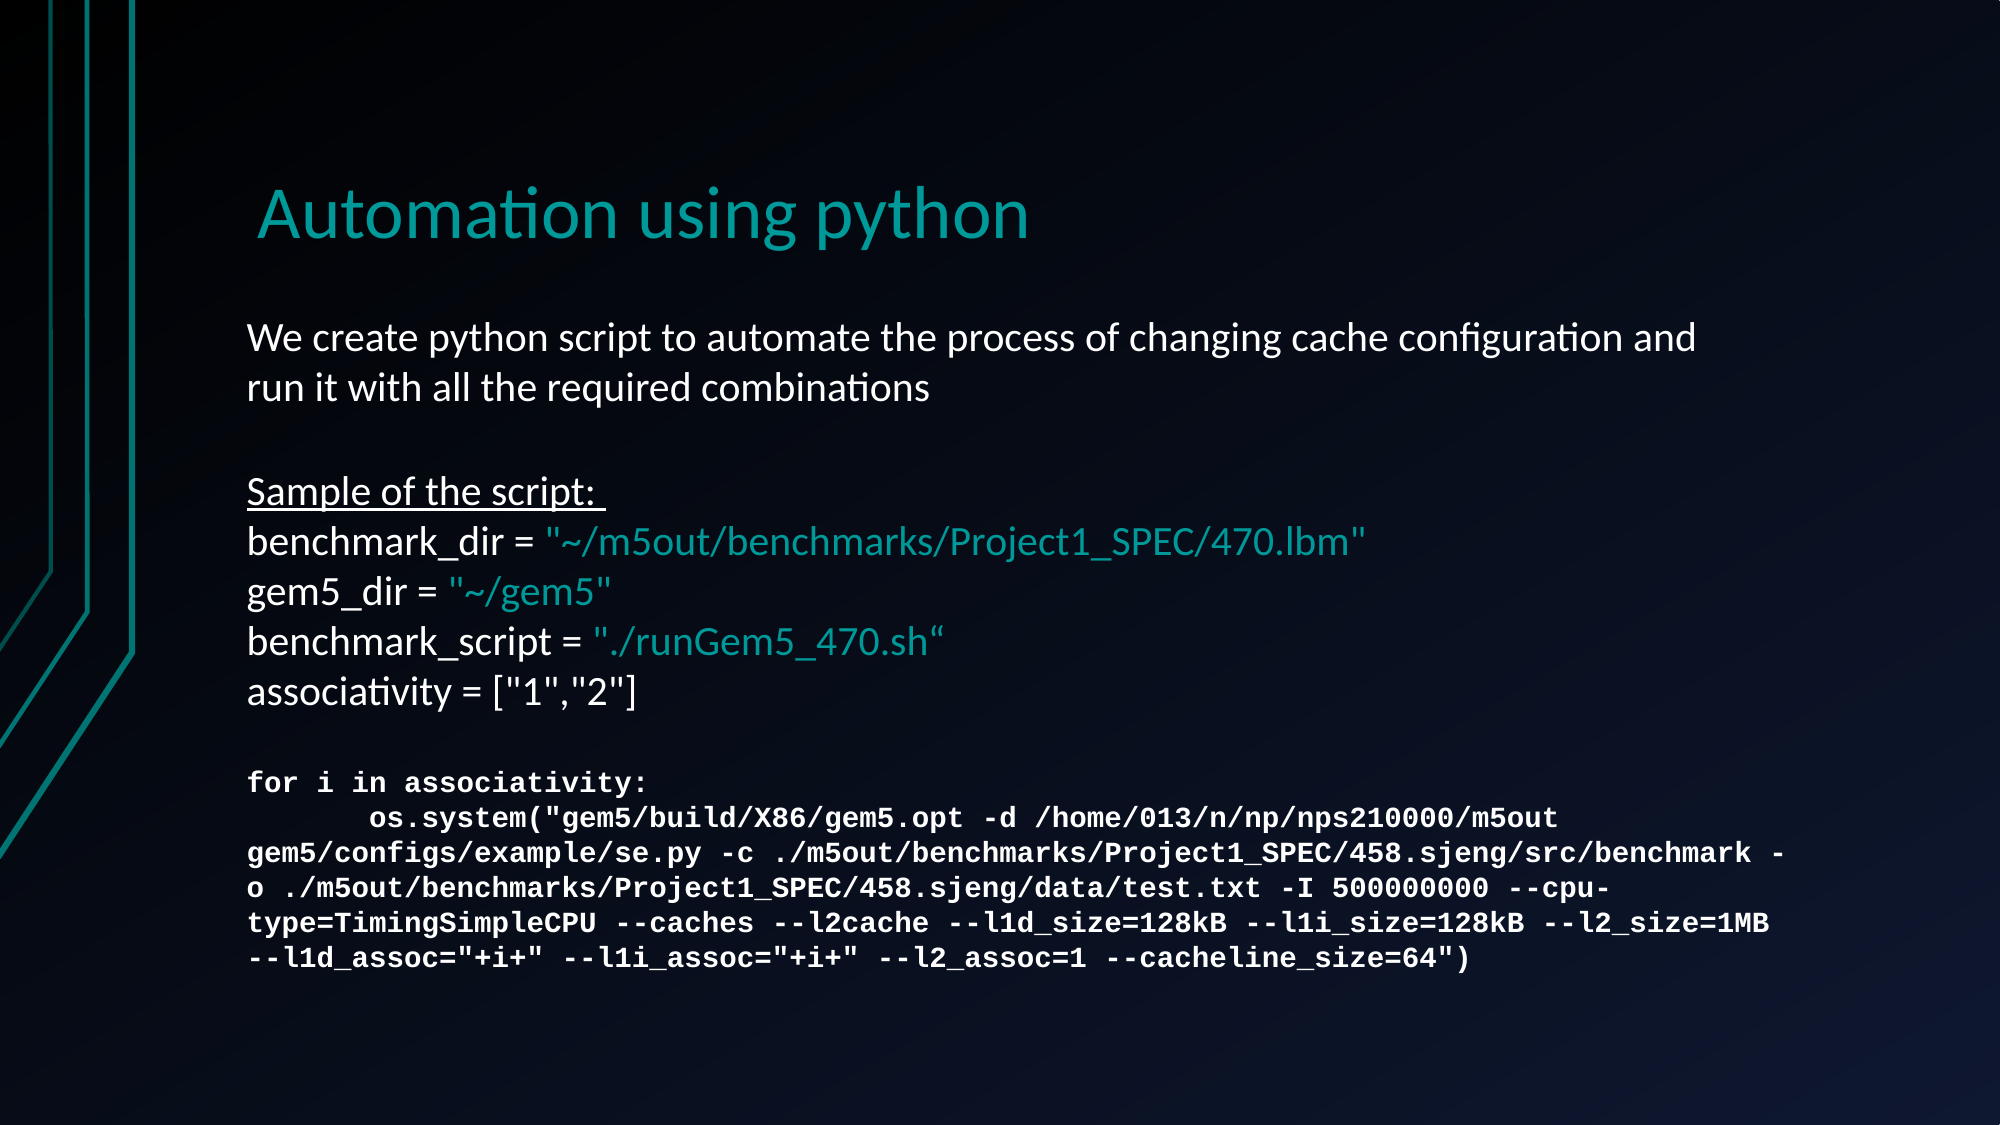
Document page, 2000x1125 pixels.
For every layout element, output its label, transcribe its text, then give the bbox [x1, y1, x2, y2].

text_box We create python script to automate the process of changing cache configuration and run it with all the required combinations [231, 302, 1756, 418]
title Automation using python [237, 64, 1938, 266]
text_box Sample of the script: benchmark_dir = "~/m5out/benchmarks/Project1_SPEC/470.lbm" gem5_dir = "~/gem5" benchmark_script = "./runGem5_470.sh“ associativity = ["1","2"] for i in associativity: os.system("gem5/build/X86/gem5.opt -d /home/013/n/np/nps210000/m5out gem5/configs/example/se.py -c ./m5out/benchmarks/Project1_SPEC/458.sjeng/src/benchmark -o ./m5out/benchmarks/Project1_SPEC/458.sjeng/data/test.txt -I 500000000 --cpu-type=TimingSimpleCPU --caches --l2cache --l1d_size=128kB --l1i_size=128kB --l2_size=1MB --l1d_assoc="+i+" --l1i_assoc="+i+" --l2_assoc=1 --cacheline_size=64") [231, 456, 1803, 981]
